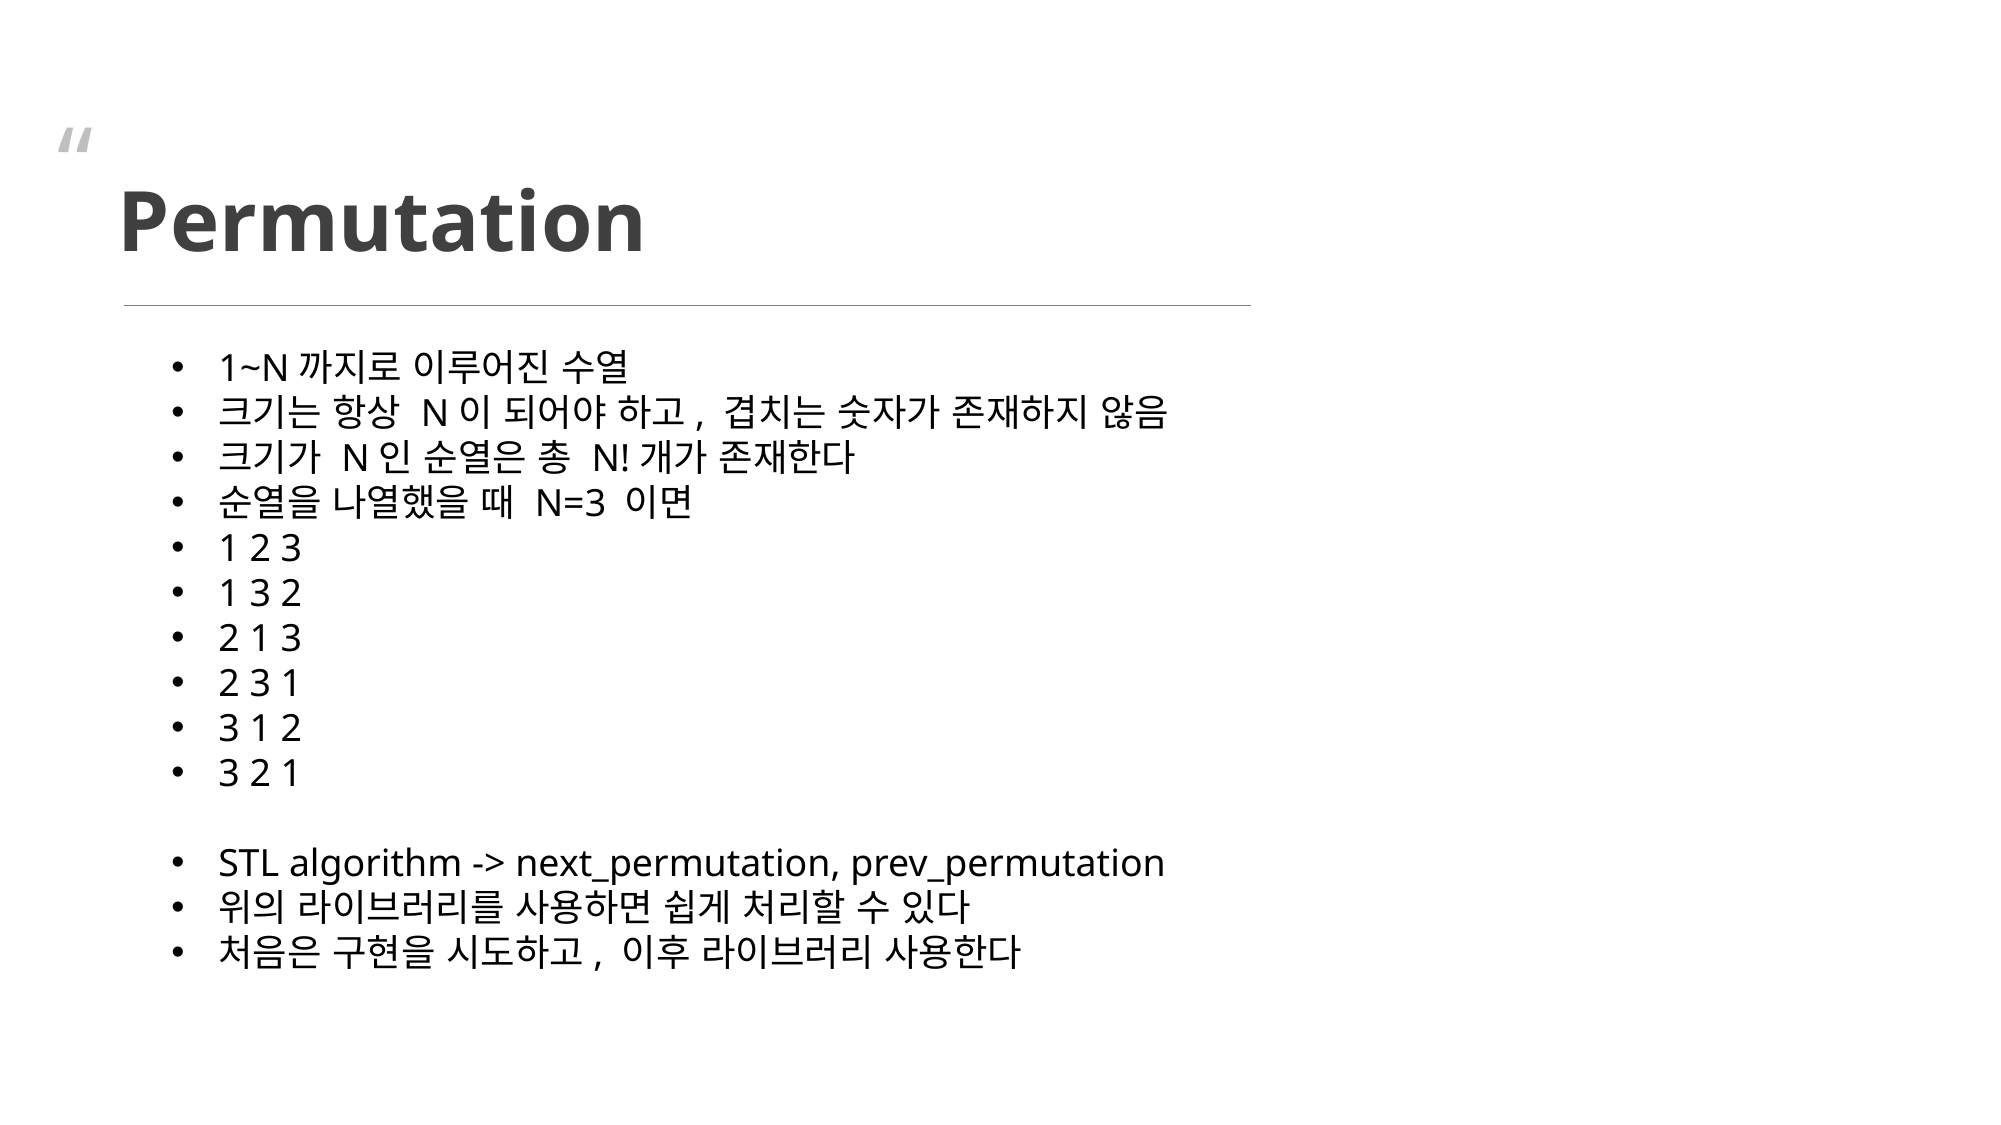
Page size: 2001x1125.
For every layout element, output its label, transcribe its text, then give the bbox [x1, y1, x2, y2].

text_box “ [57, 92, 71, 228]
text_box Permutation [103, 160, 663, 276]
text_box 1~N까지로 이루어진 수열 크기는 항상 N이 되어야 하고, 겹치는 숫자가 존재하지 않음 크기가 N인 순열은 총 N!개가 존재한다 순열을 나열했을 때 N=3 이면 1 2 3 1 3 2 2 1 3 2 3 1 3 1 2 3 2 1 STL algorithm -> next_permutation, prev_permutation 위의 라이브러리를 사용하면 쉽게 처리할 수 있다 처음은 구현을 시도하고, 이후 라이브러리 사용한다 [156, 336, 1185, 982]
